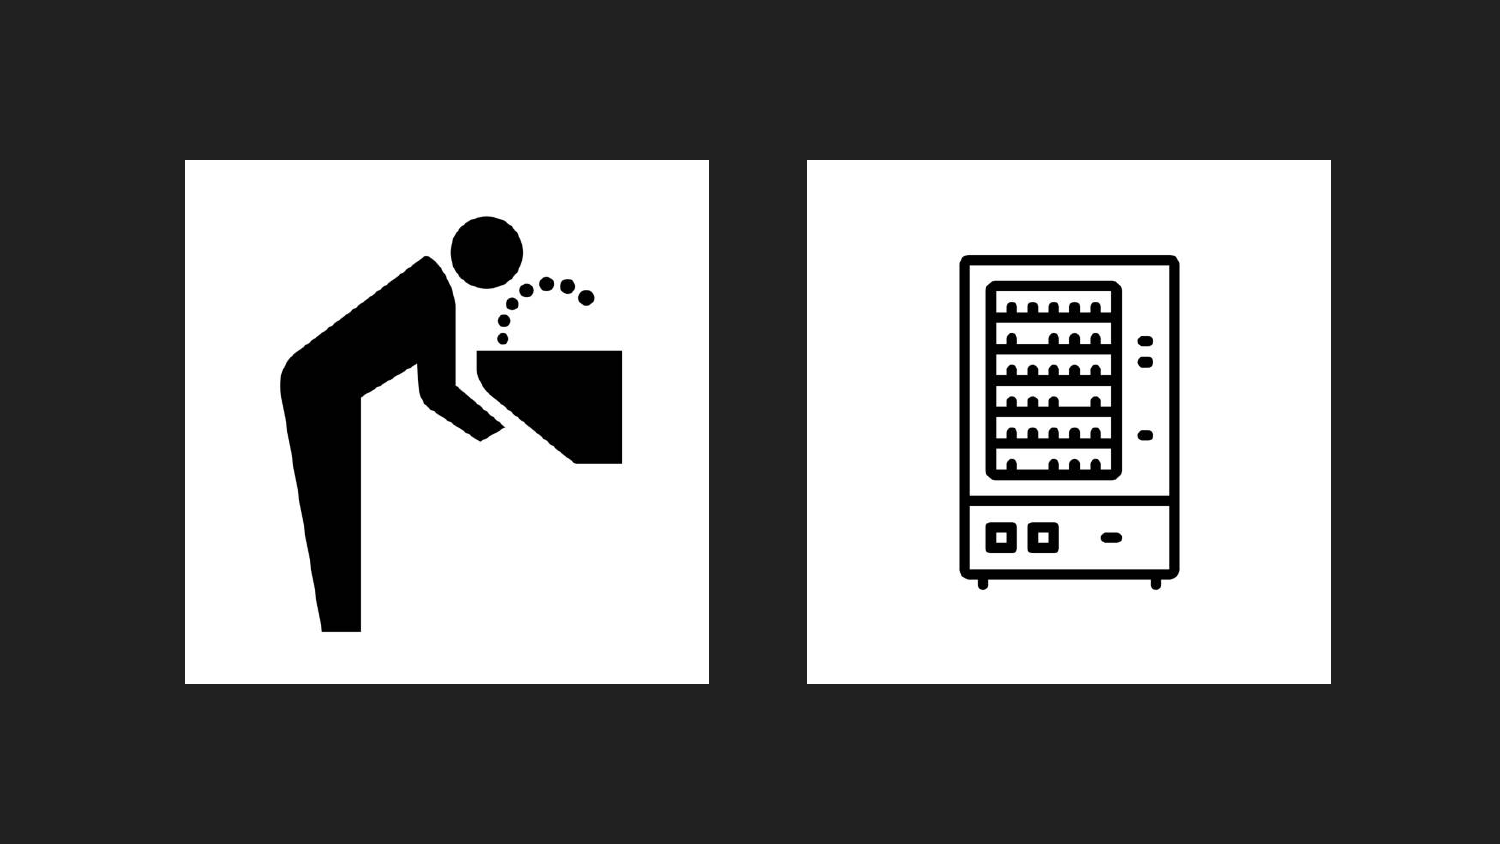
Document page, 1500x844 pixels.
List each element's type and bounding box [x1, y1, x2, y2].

picture [807, 160, 1331, 684]
picture [185, 160, 709, 684]
